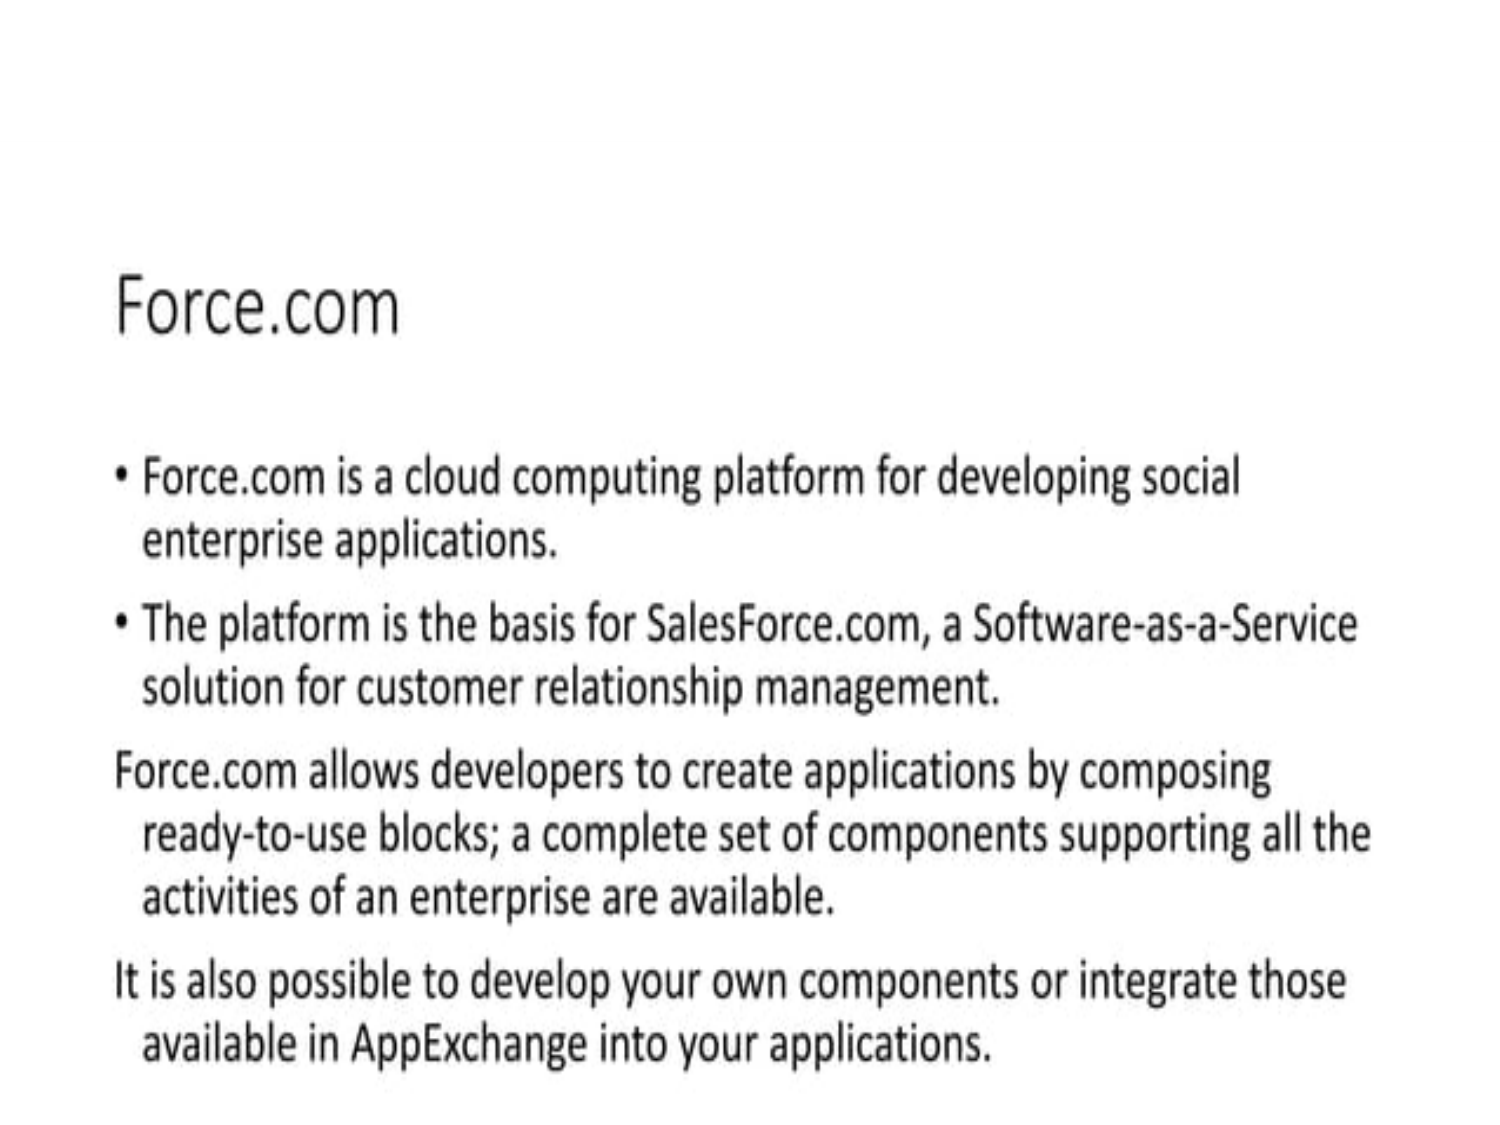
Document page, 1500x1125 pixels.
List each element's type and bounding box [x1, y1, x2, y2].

picture [0, 139, 1500, 1125]
